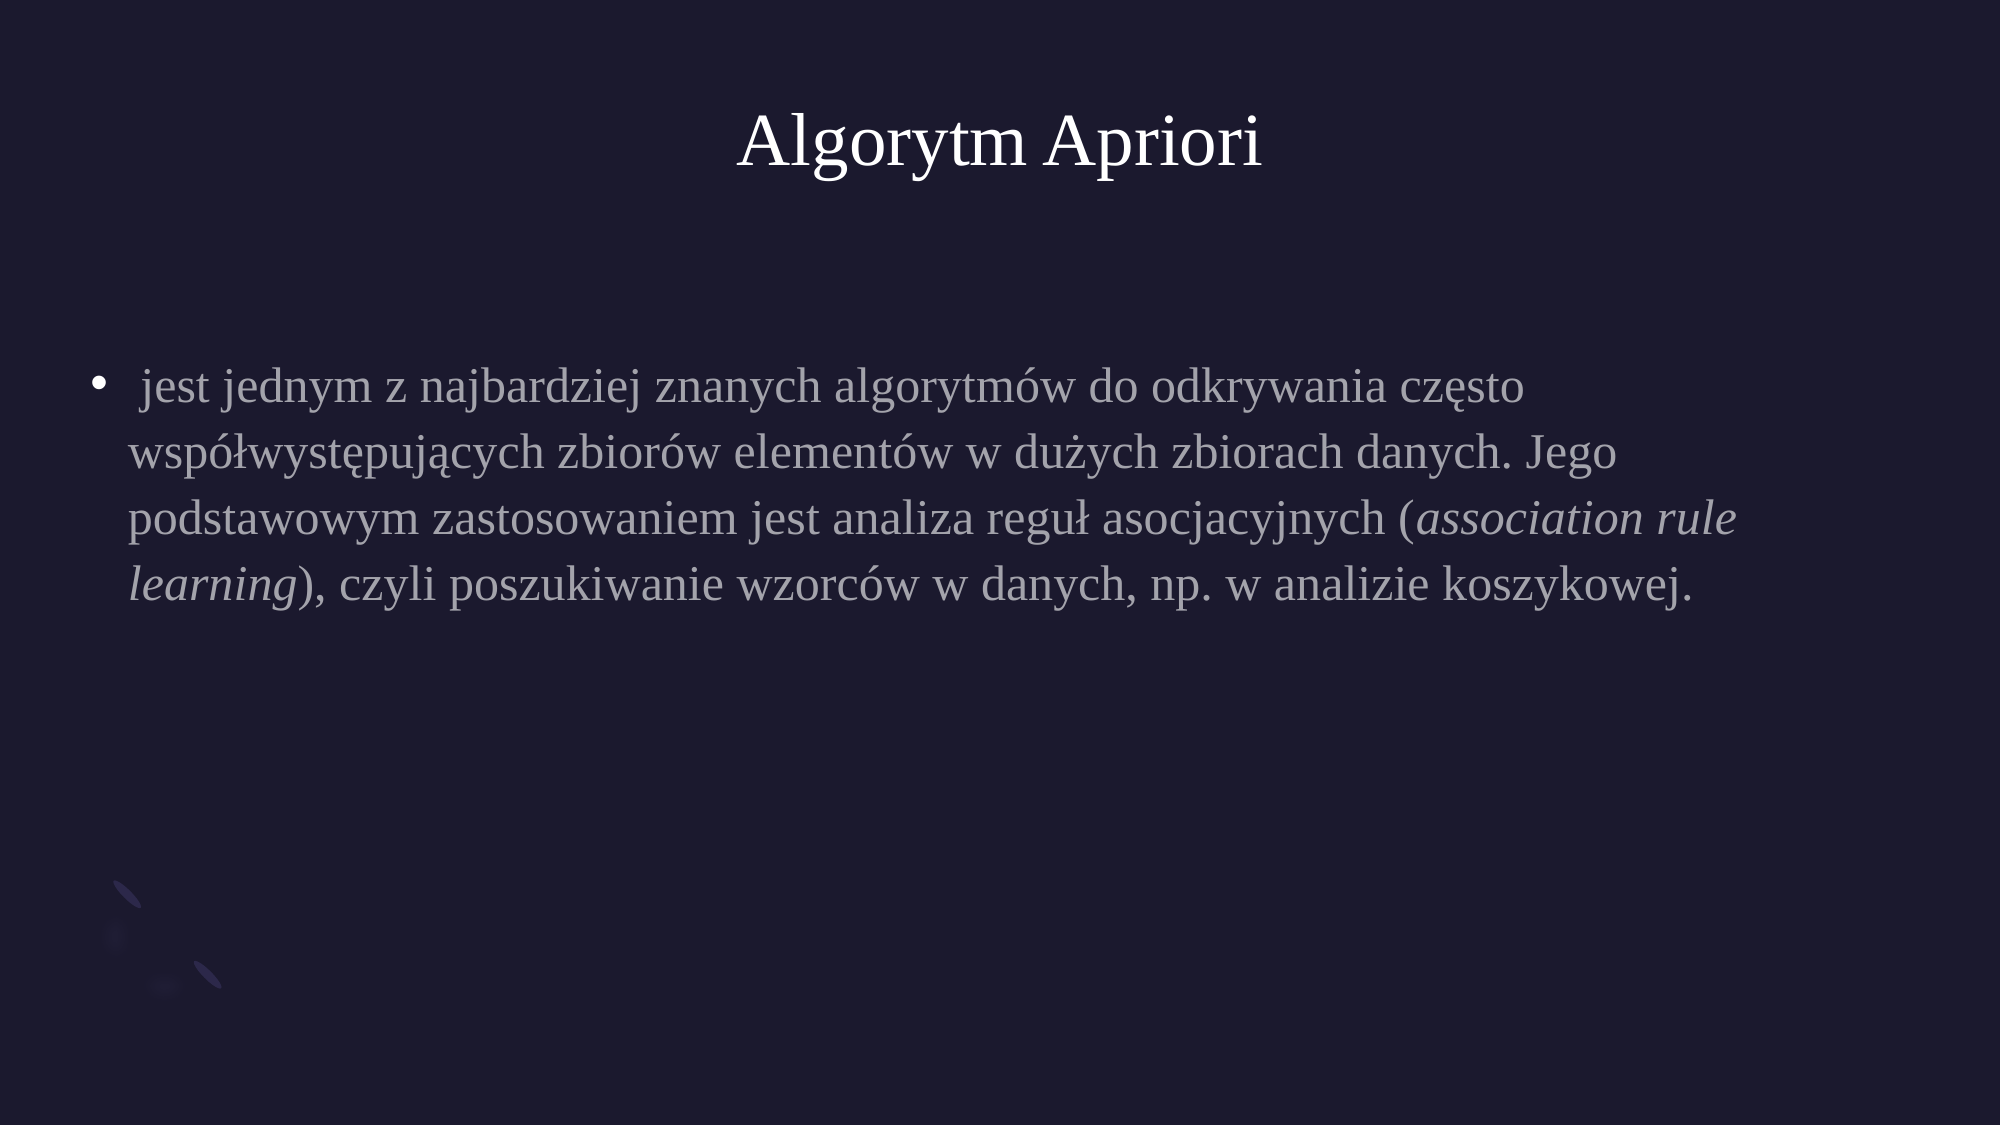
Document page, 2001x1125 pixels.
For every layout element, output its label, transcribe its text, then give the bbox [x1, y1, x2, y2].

title Algorytm Apriori [90, 90, 1910, 309]
list jest jednym z najbardziej znanych algorytmów do odkrywania często współwystępujących zbiorów elementów w dużych zbiorach danych. Jego podstawowym zastosowaniem jest analiza reguł asocjacyjnych (association rule learning), czyli poszukiwanie wzorców w danych, np. w analizie koszykowej. [90, 346, 1910, 1000]
